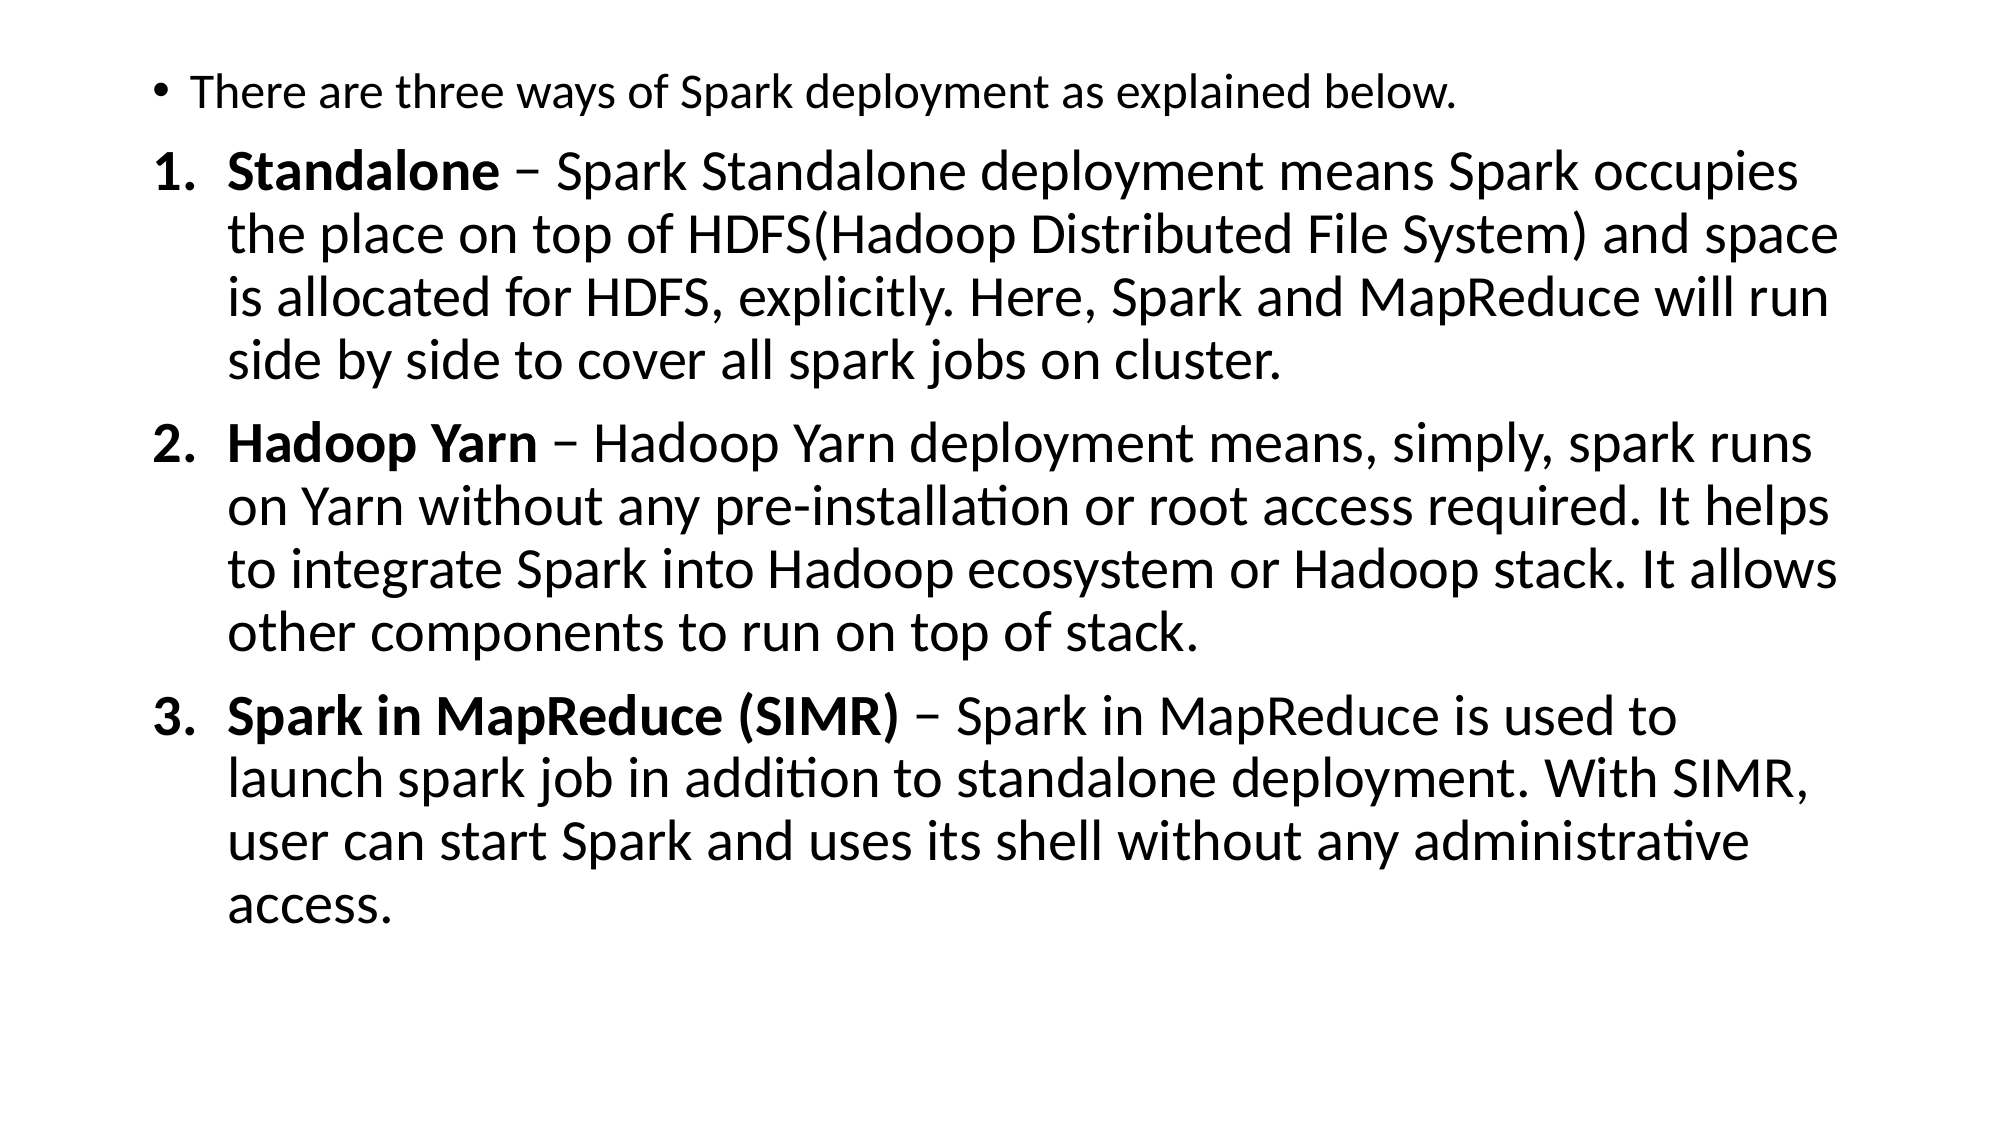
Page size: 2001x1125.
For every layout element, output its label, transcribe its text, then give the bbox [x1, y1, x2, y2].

list There are three ways of Spark deployment as explained below. Standalone − Spark Standalone deployment means Spark occupies the place on top of HDFS(Hadoop Distributed File System) and space is allocated for HDFS, explicitly. Here, Spark and MapReduce will run side by side to cover all spark jobs on cluster. Hadoop Yarn − Hadoop Yarn deployment means, simply, spark runs on Yarn without any pre-installation or root access required. It helps to integrate Spark into Hadoop ecosystem or Hadoop stack. It allows other components to run on top of stack. Spark in MapReduce (SIMR) − Spark in MapReduce is used to launch spark job in addition to standalone deployment. With SIMR, user can start Spark and uses its shell without any administrative access. [137, 58, 1863, 1014]
